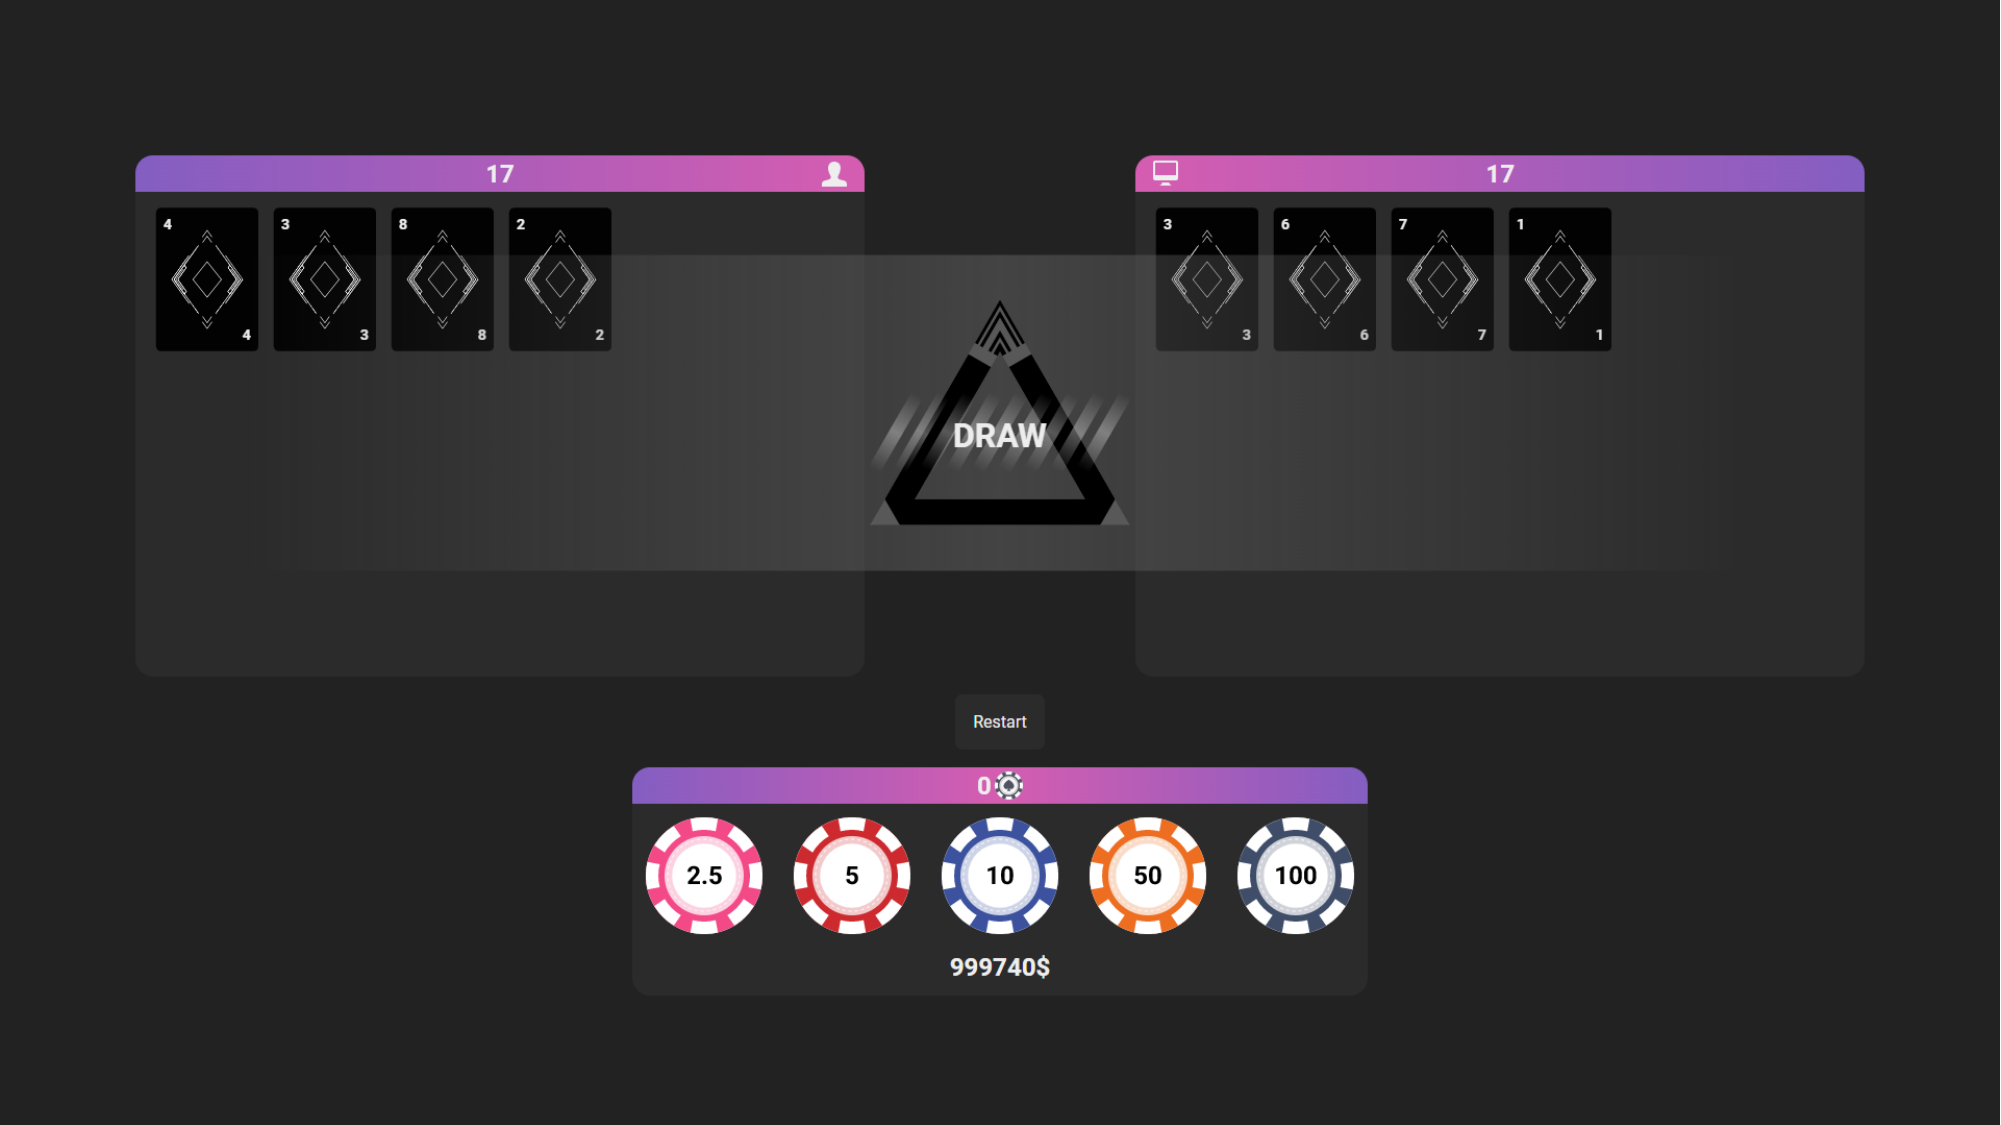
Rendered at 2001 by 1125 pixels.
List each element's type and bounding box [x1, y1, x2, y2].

picture [0, 97, 2000, 1054]
